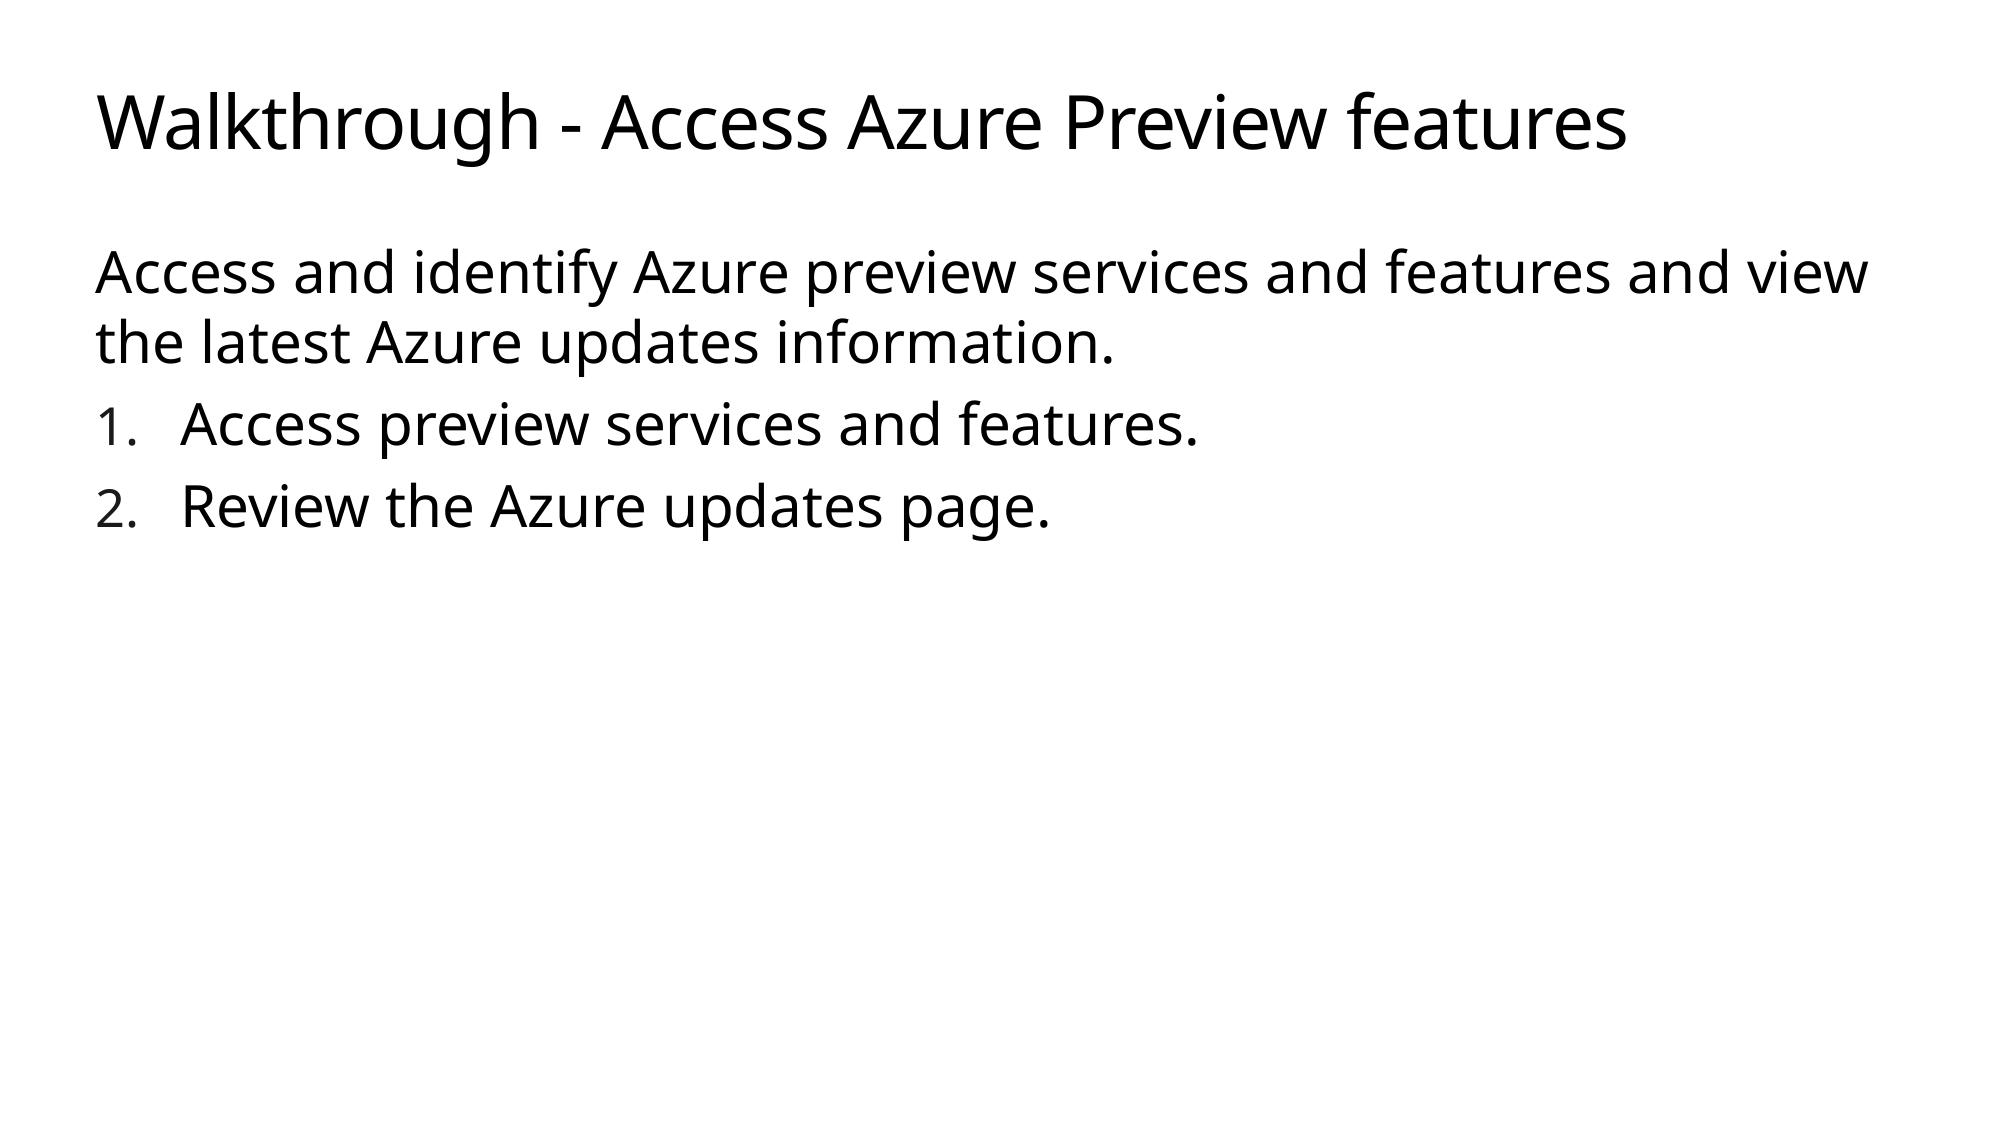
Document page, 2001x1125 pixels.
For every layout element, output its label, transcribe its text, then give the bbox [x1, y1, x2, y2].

title Walkthrough - Access Azure Preview features [96, 75, 1904, 166]
list Access and identify Azure preview services and features and view the latest Azure updates information. Access preview services and features. Review the Azure updates page. [95, 235, 1904, 886]
